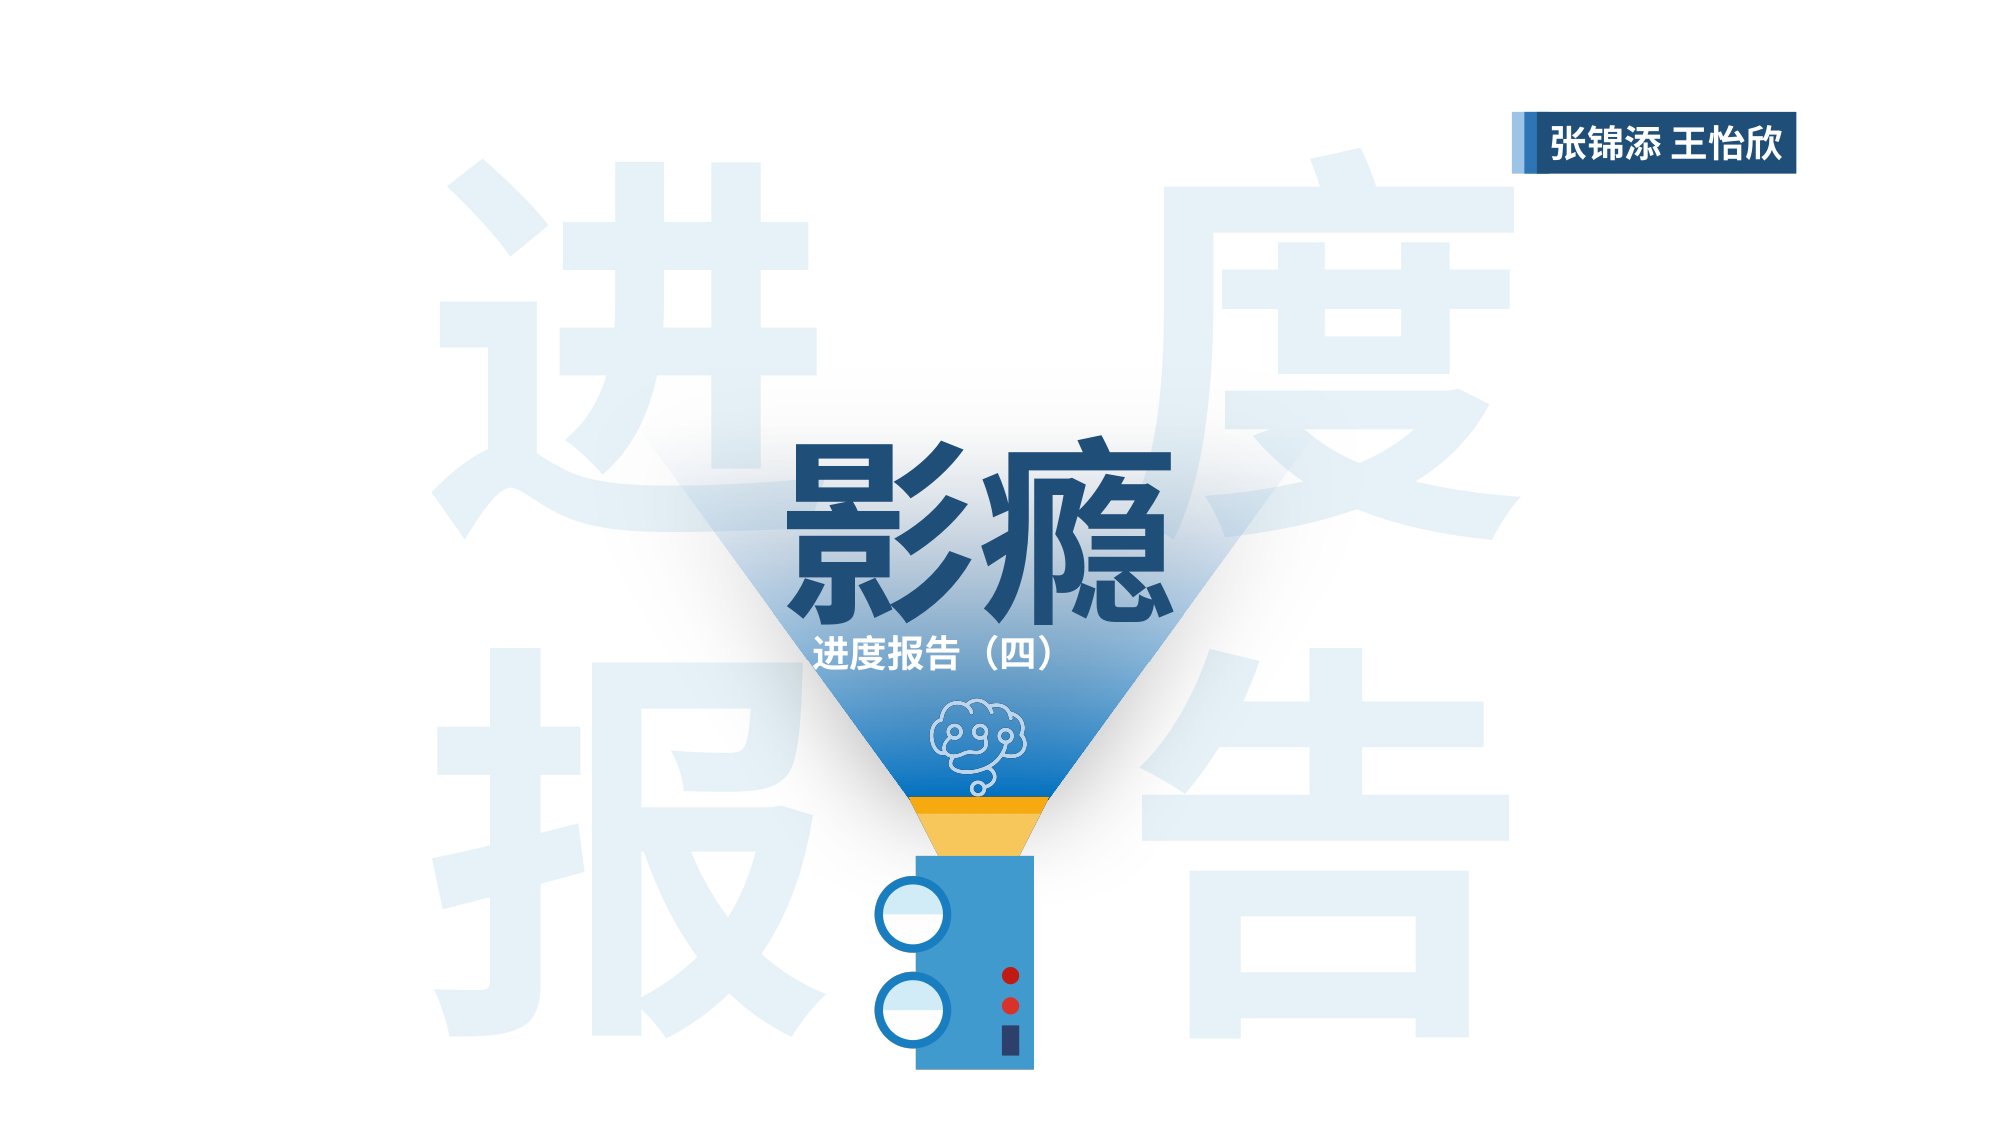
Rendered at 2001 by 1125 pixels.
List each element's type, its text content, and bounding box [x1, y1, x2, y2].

text_box 进度报告（四） [797, 622, 1159, 682]
text_box [1194, 425, 1322, 600]
text_box 影瘾 [763, 399, 1194, 655]
picture [820, 696, 1104, 1075]
text_box 进 度 报 告 [407, 81, 1549, 1091]
text_box [635, 425, 763, 601]
text_box [822, 682, 1134, 791]
text_box 张锦添 王怡欣 [1534, 112, 1799, 173]
